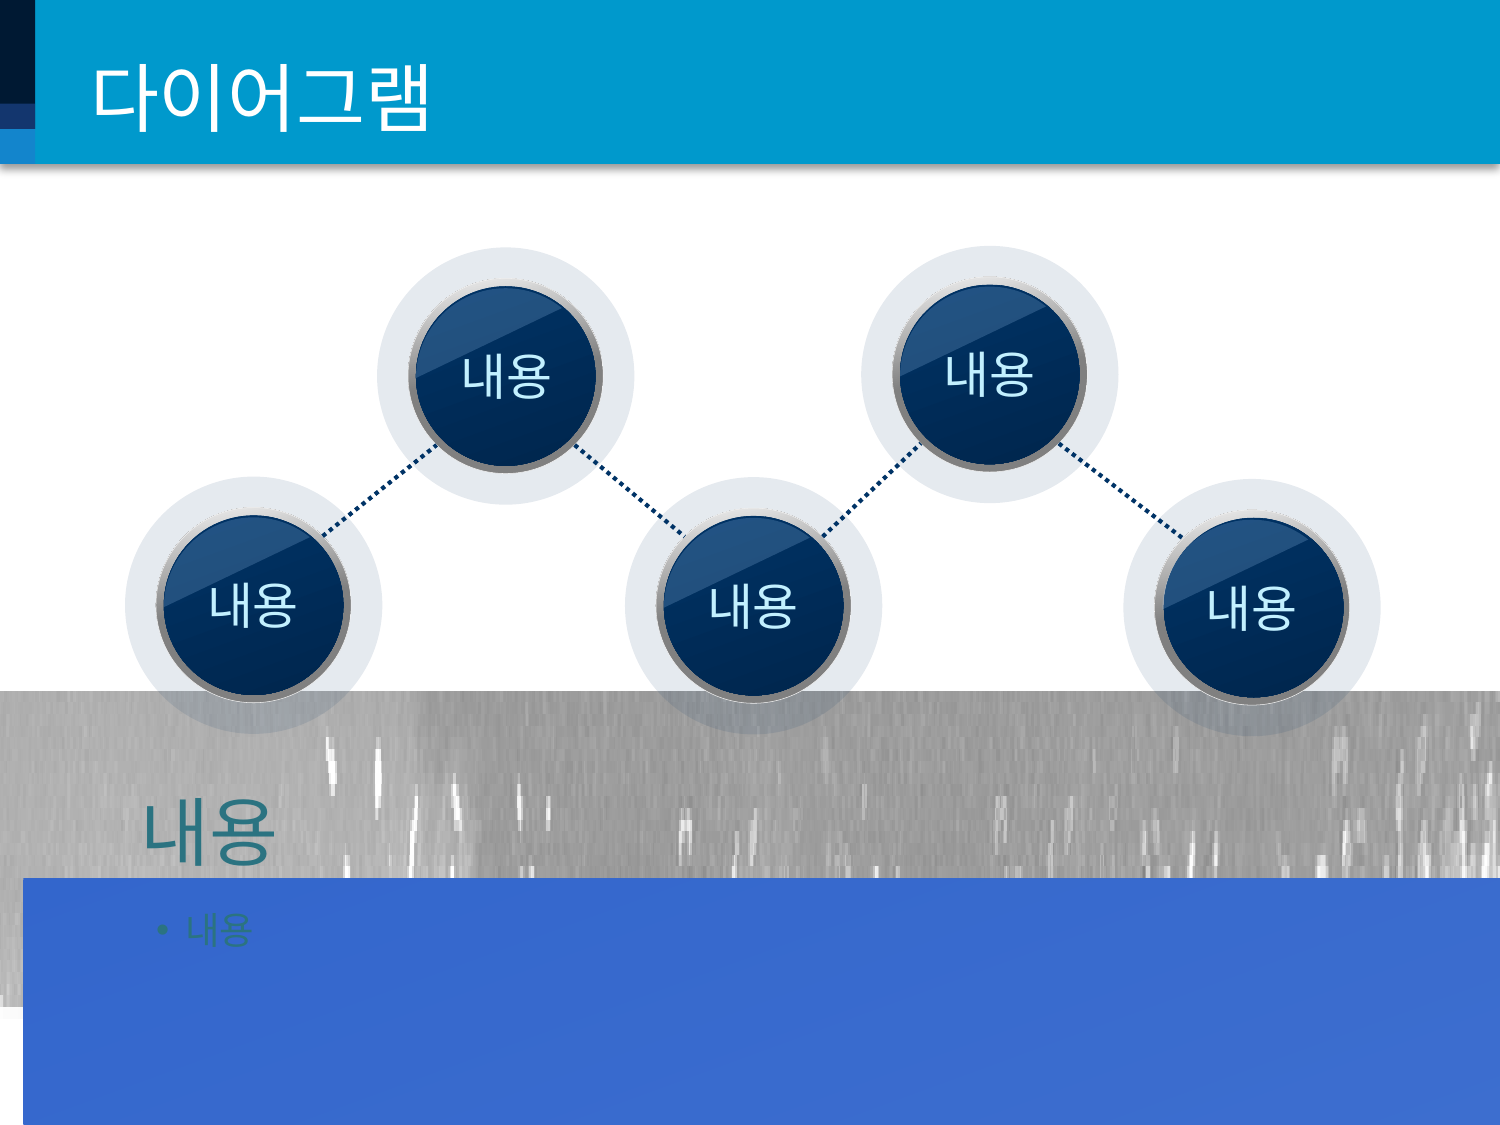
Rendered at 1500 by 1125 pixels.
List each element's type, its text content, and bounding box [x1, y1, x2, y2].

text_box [583, 435, 676, 546]
title 다이어그램 [75, 31, 1425, 163]
text_box [22, 877, 1500, 1125]
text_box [1123, 478, 1381, 737]
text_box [624, 477, 883, 735]
text_box 내용 [140, 785, 1360, 876]
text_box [125, 476, 383, 734]
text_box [861, 245, 1119, 504]
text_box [334, 433, 426, 548]
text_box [377, 247, 635, 505]
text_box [1073, 428, 1169, 554]
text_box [825, 440, 919, 540]
text_box 내용 [141, 899, 1336, 1095]
